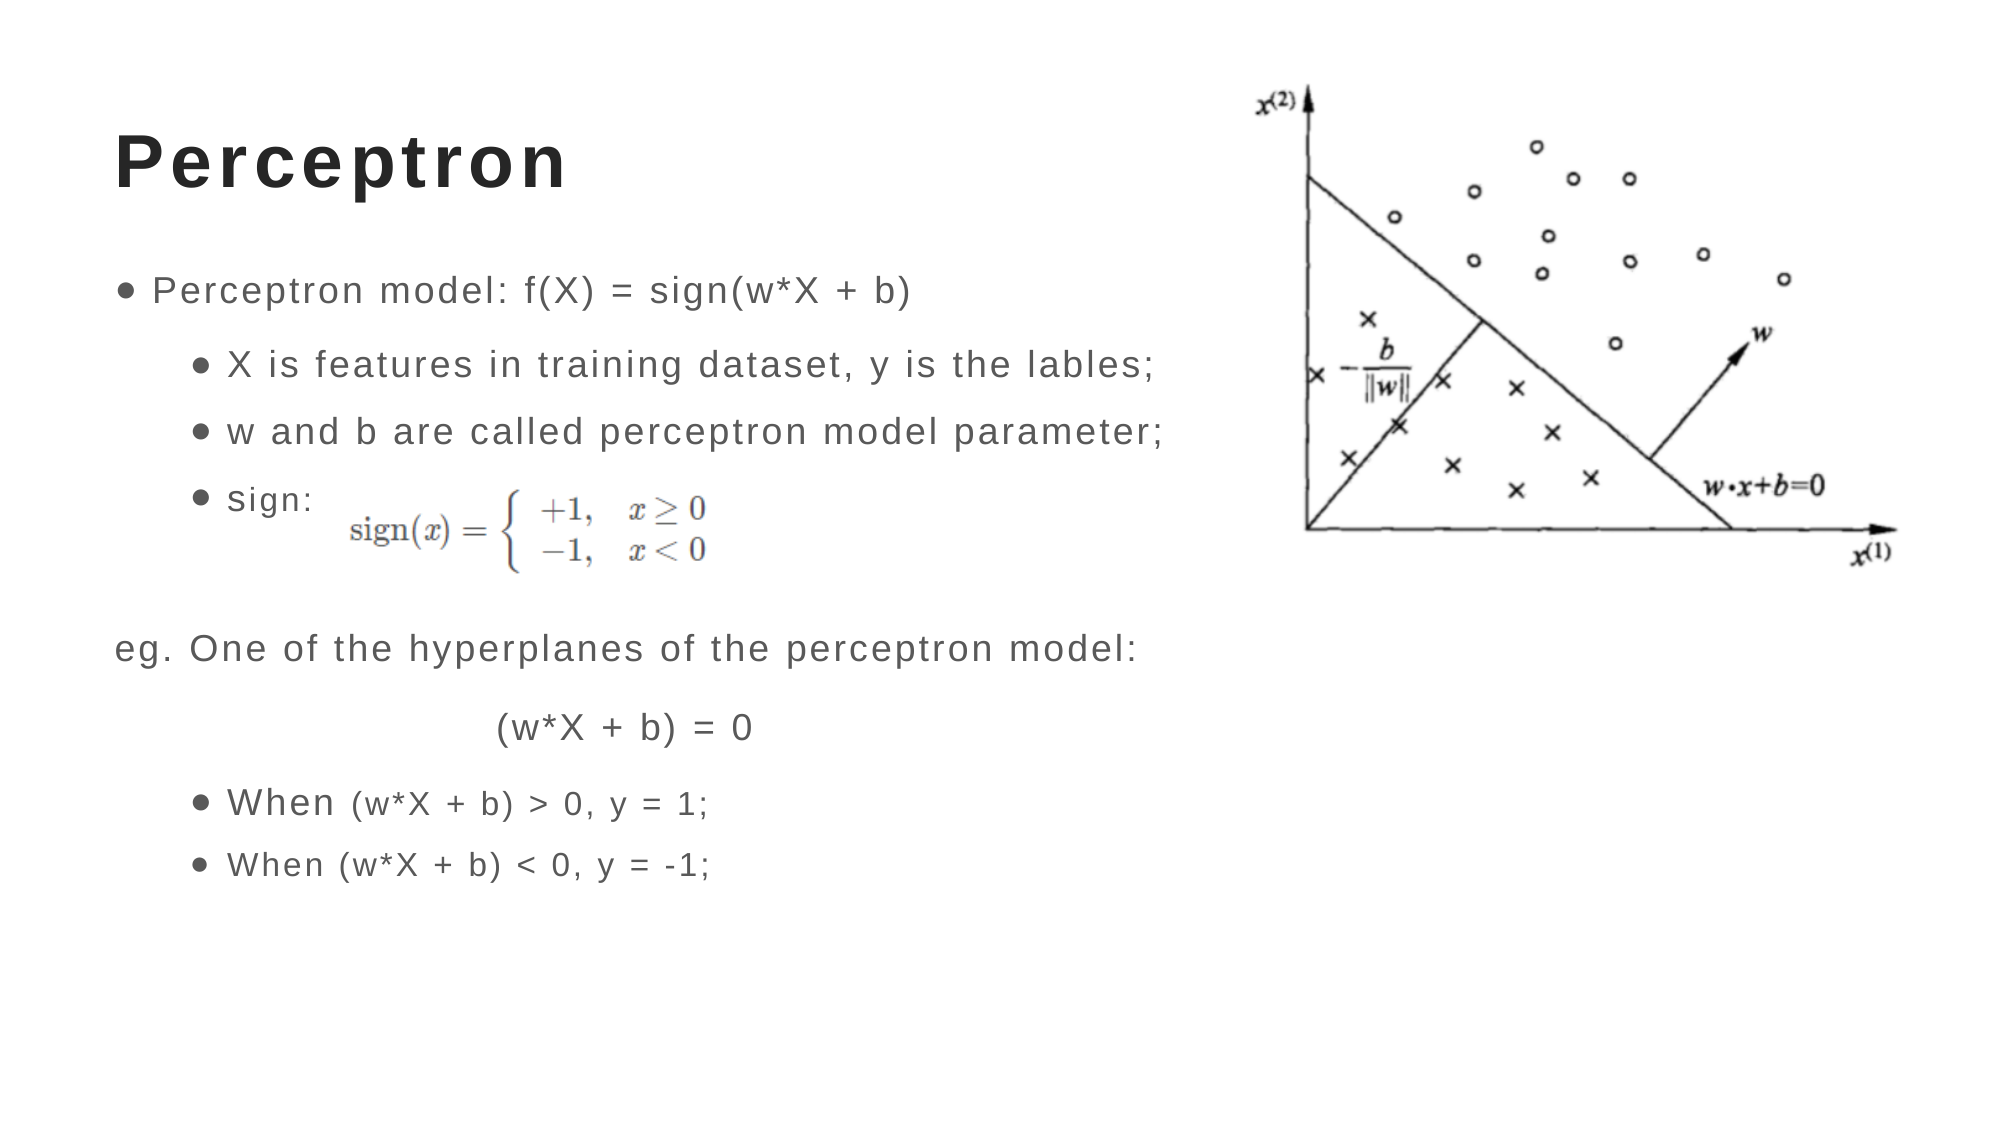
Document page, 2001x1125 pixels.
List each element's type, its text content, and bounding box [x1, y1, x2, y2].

picture [330, 471, 755, 602]
picture [1195, 51, 1981, 602]
title Perceptron [99, 99, 1195, 216]
list Perceptron model: f(X) = sign(w*X + b) X is features in training dataset, y is the lables; w and b are called perceptron model parameter; sign: eg. One of the hyperplanes of the perceptron model: (w*X + b) = 0 When (w*X + b) > 0, y = 1; When (w*X + b) < 0, y = -1; [99, 244, 1900, 1026]
